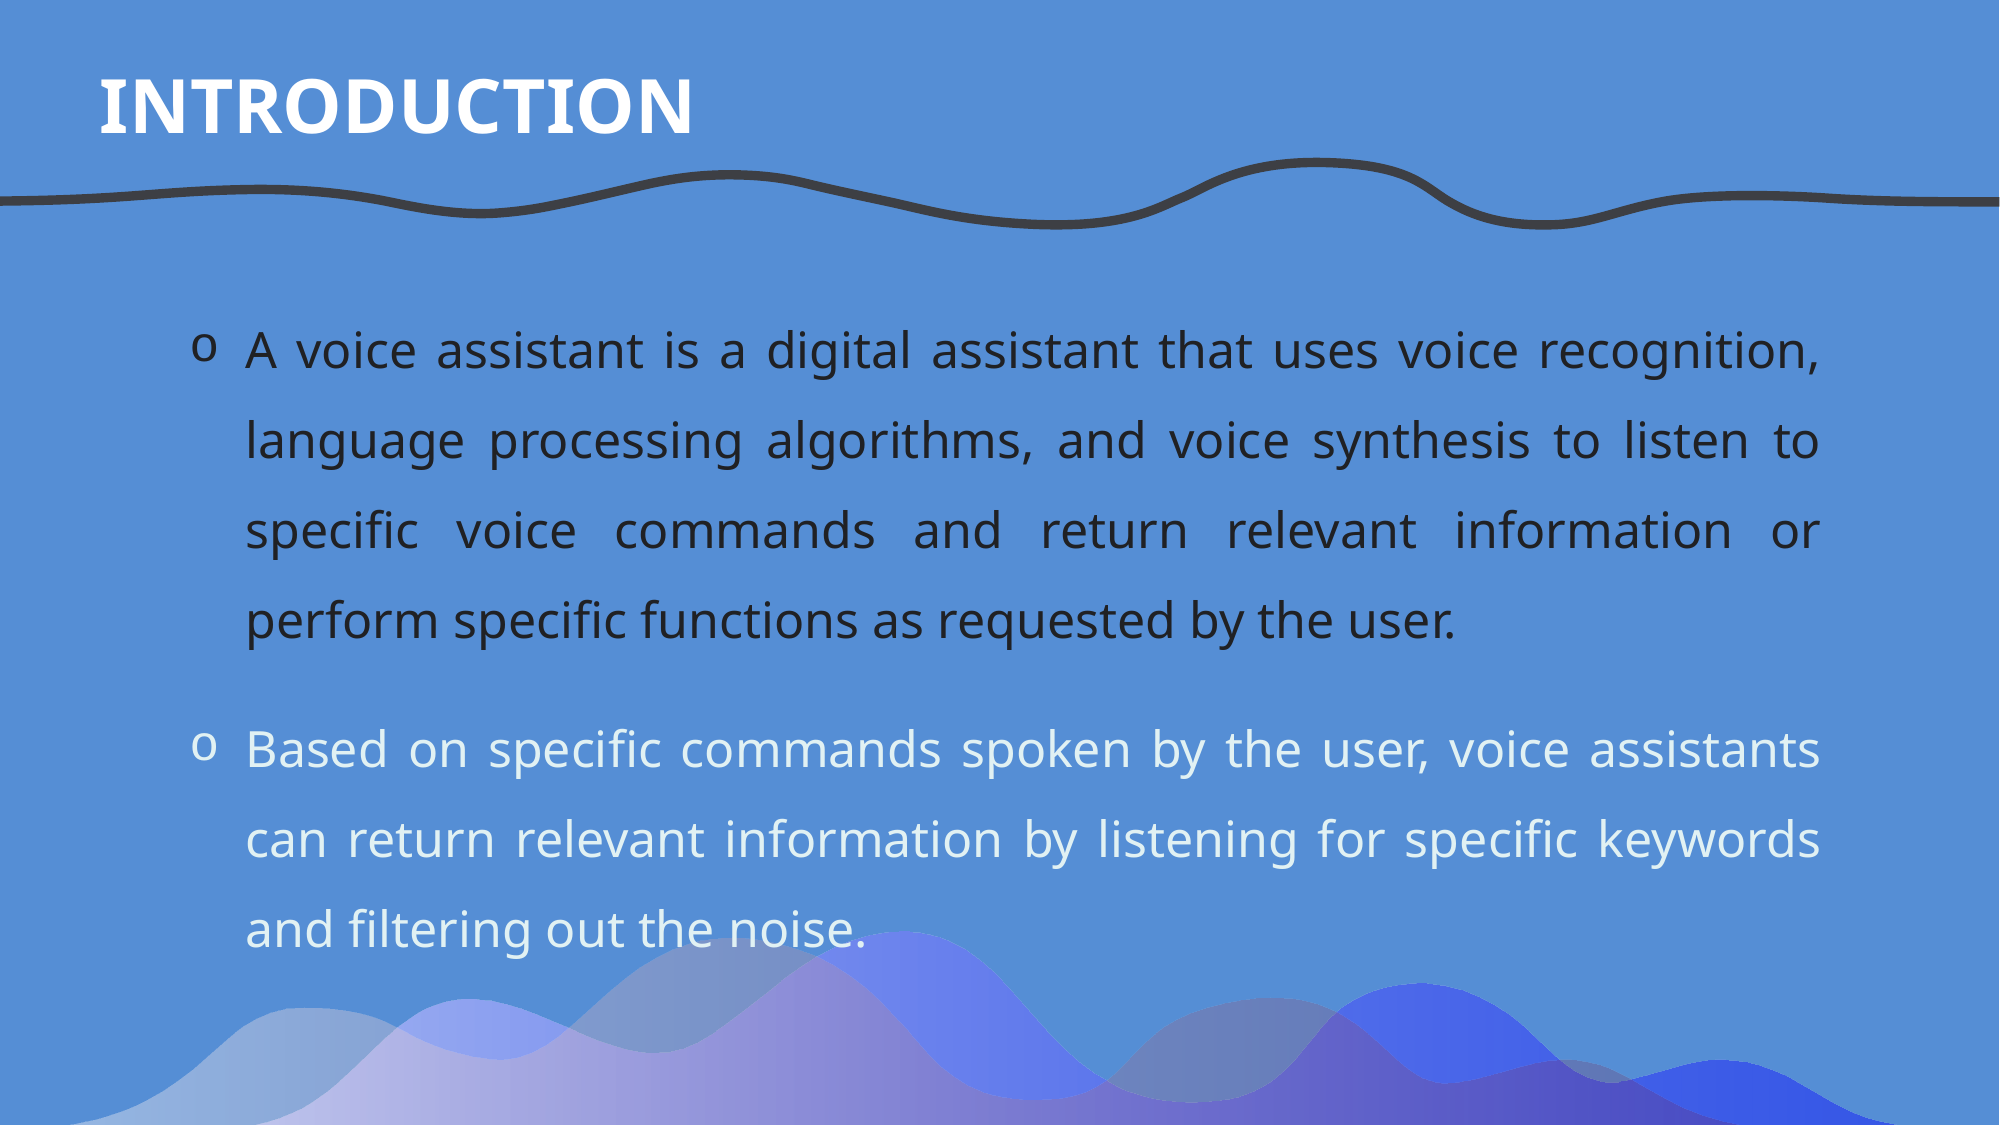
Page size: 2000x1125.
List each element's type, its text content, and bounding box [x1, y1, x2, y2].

text_box A voice assistant is a digital assistant that uses voice recognition, language processing algorithms, and voice synthesis to listen to specific voice commands and return relevant information or perform specific functions as requested by the user. Based on specific commands spoken by the user, voice assistants can return relevant information by listening for specific keywords and filtering out the noise. [174, 280, 1838, 911]
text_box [0, 912, 2000, 1125]
text_box [0, 162, 2000, 225]
title INTRODUCTION [99, 45, 1900, 162]
